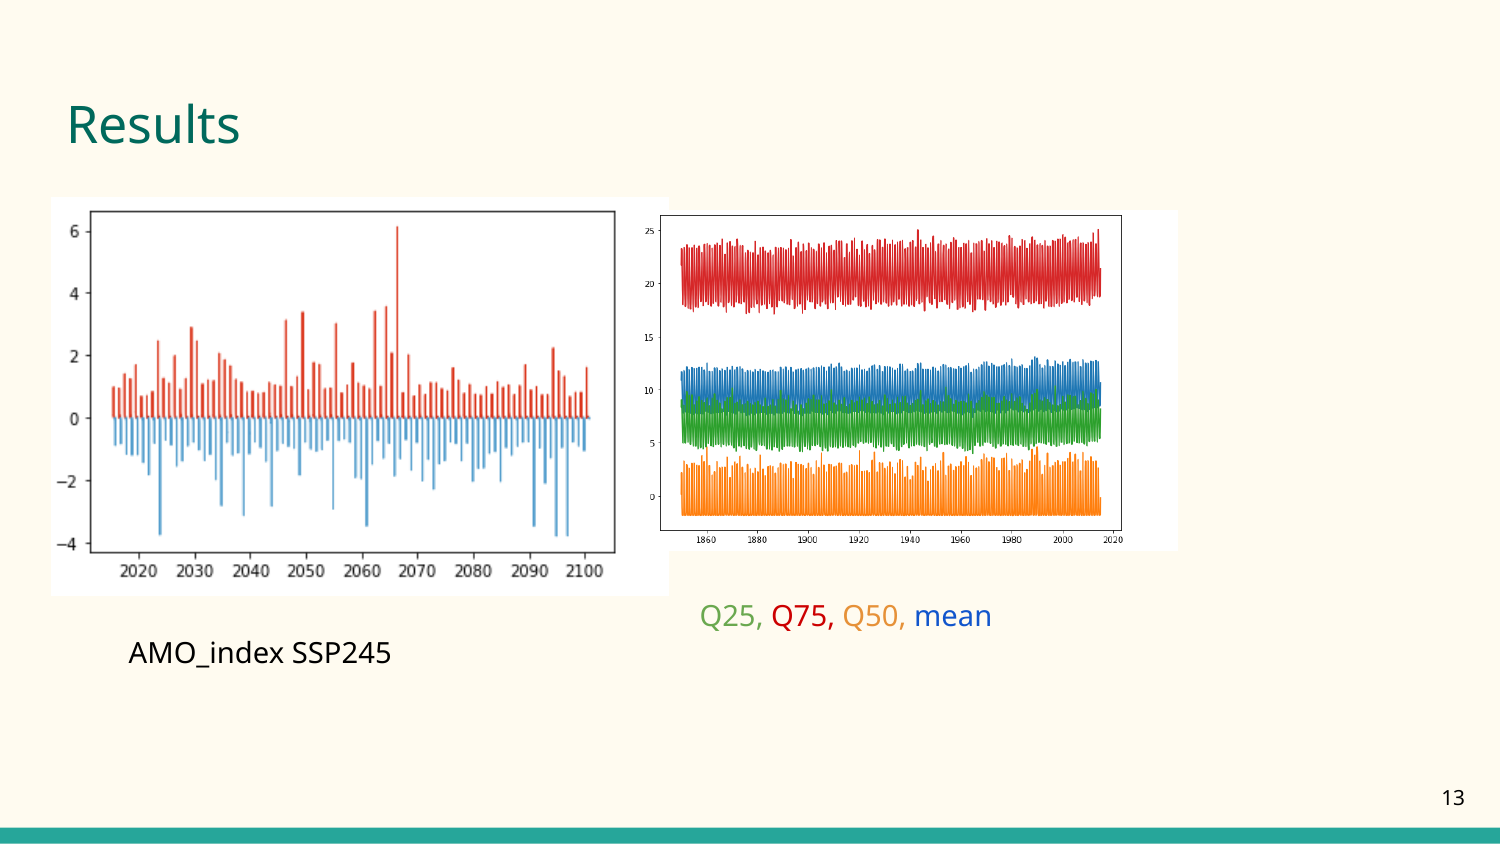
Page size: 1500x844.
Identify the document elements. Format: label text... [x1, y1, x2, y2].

title Results [51, 72, 1449, 174]
text_box Q25, Q75, Q50, mean [684, 581, 1041, 647]
picture [50, 196, 1178, 596]
slide_number ‹#› [1389, 764, 1480, 830]
text_box AMO_index SSP245 [113, 619, 410, 685]
